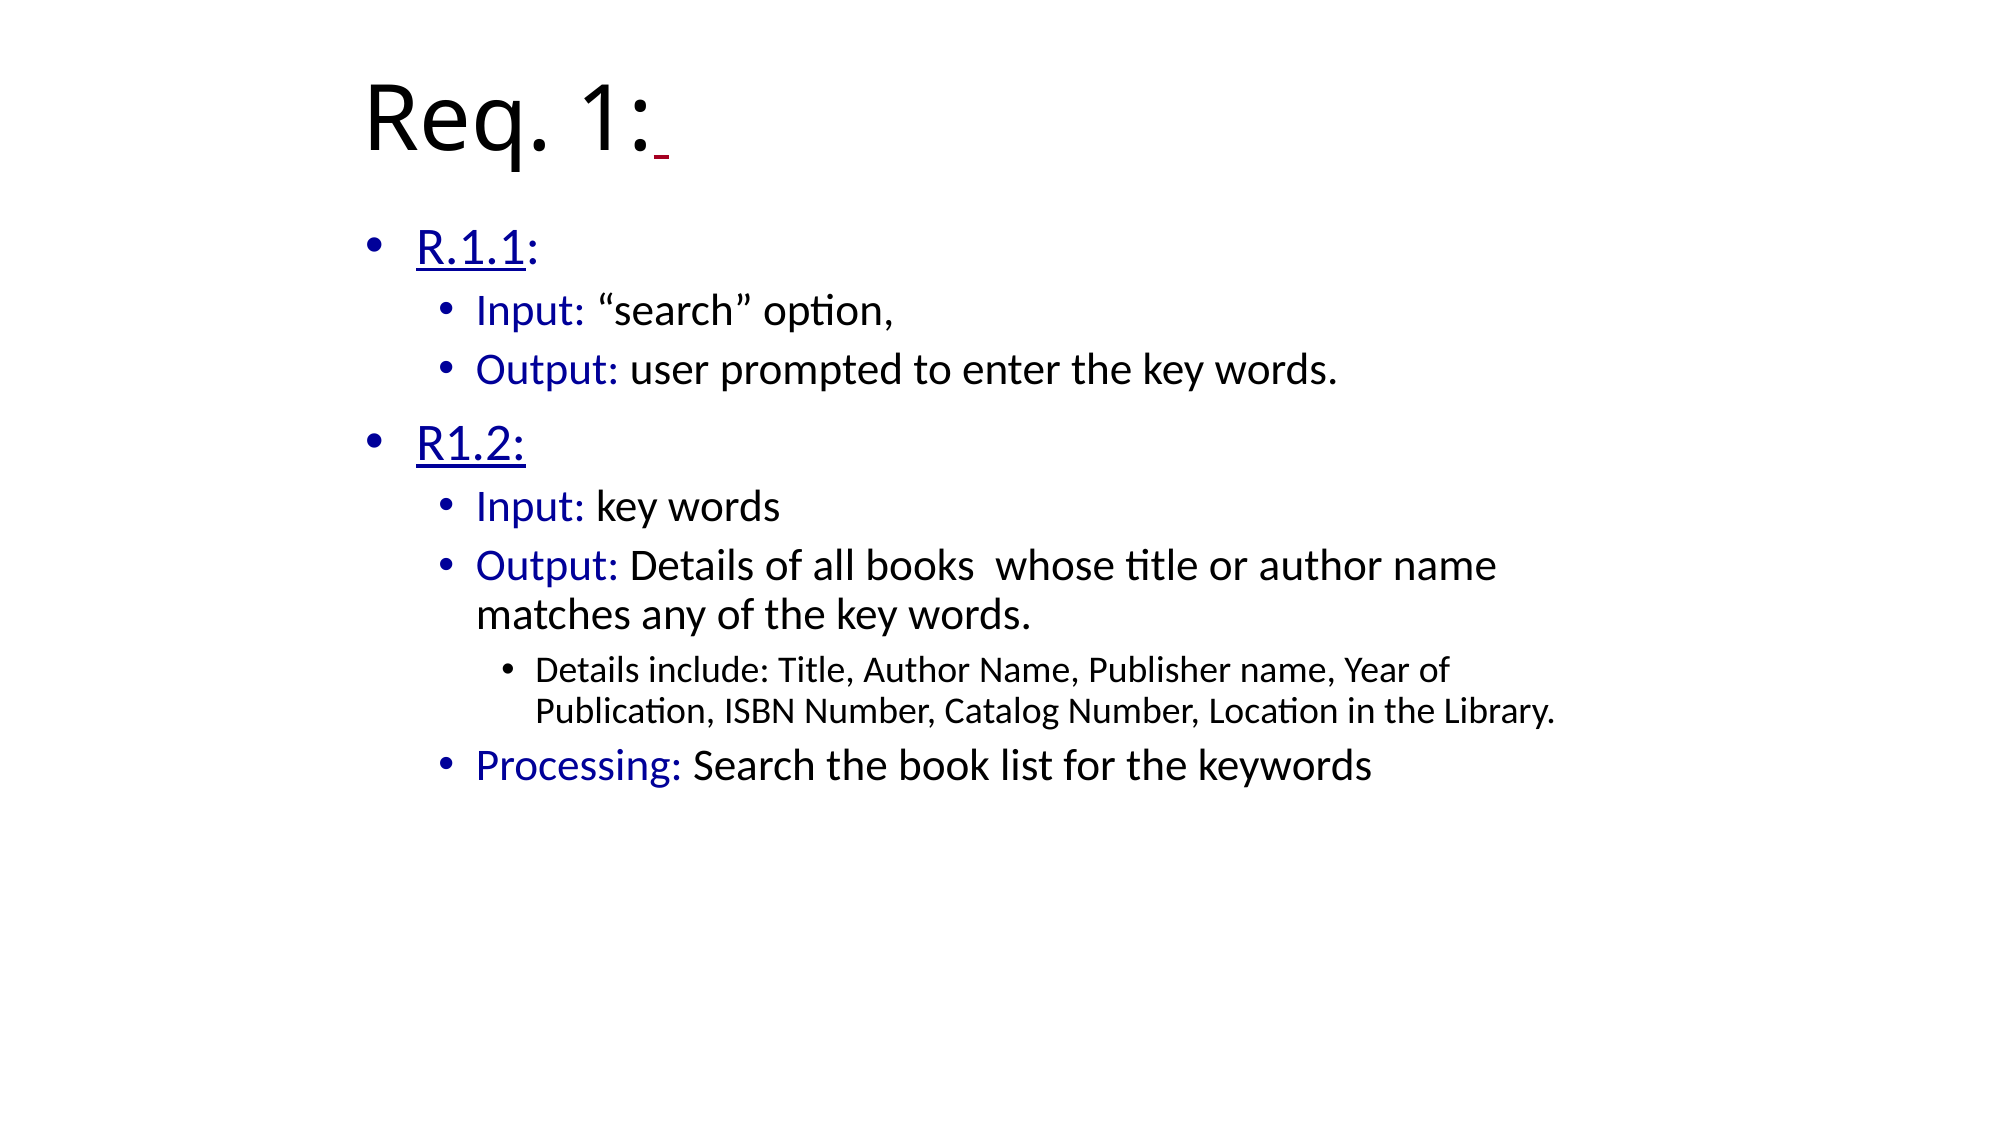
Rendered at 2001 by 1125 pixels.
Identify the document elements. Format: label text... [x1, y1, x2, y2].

title Req. 1: [360, 27, 1640, 214]
list R.1.1: Input: “search” option, Output: user prompted to enter the key words. R1.2: Input: key words Output: Details of all books whose title or author name matches any of the key words. Details include: Title, Author Name, Publisher name, Year of Publication, ISBN Number, Catalog Number, Location in the Library. Processing: Search the book list for the keywords [362, 210, 1638, 1008]
